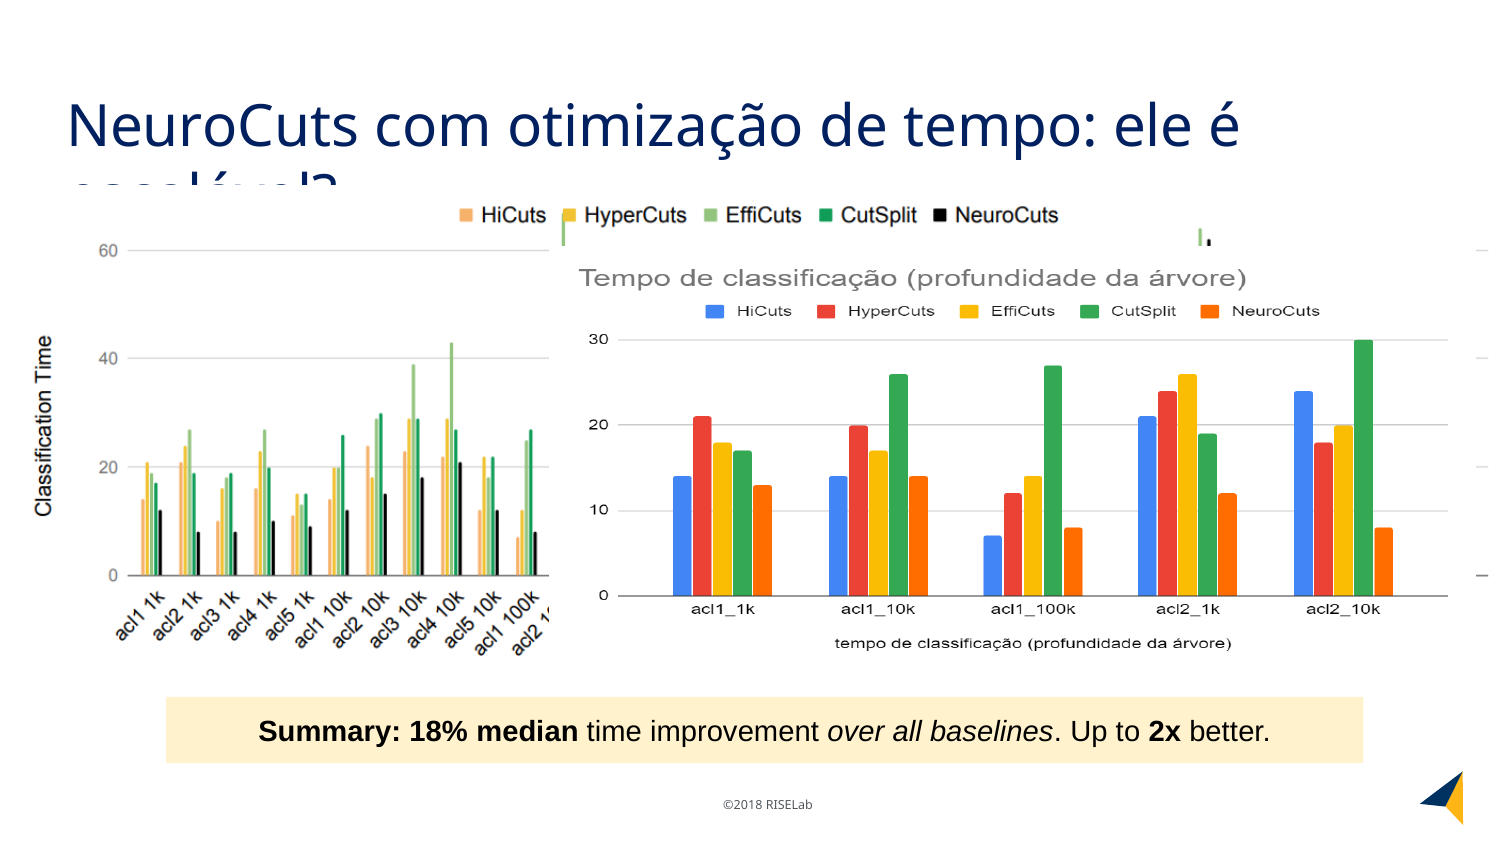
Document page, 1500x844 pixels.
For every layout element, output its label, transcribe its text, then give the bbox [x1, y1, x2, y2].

title NeuroCuts com otimização de tempo: ele é escalável? [51, 72, 1449, 167]
text_box Summary: 18% median time improvement over all baselines. Up to 2x better. [166, 696, 1364, 764]
picture [7, 185, 1500, 673]
